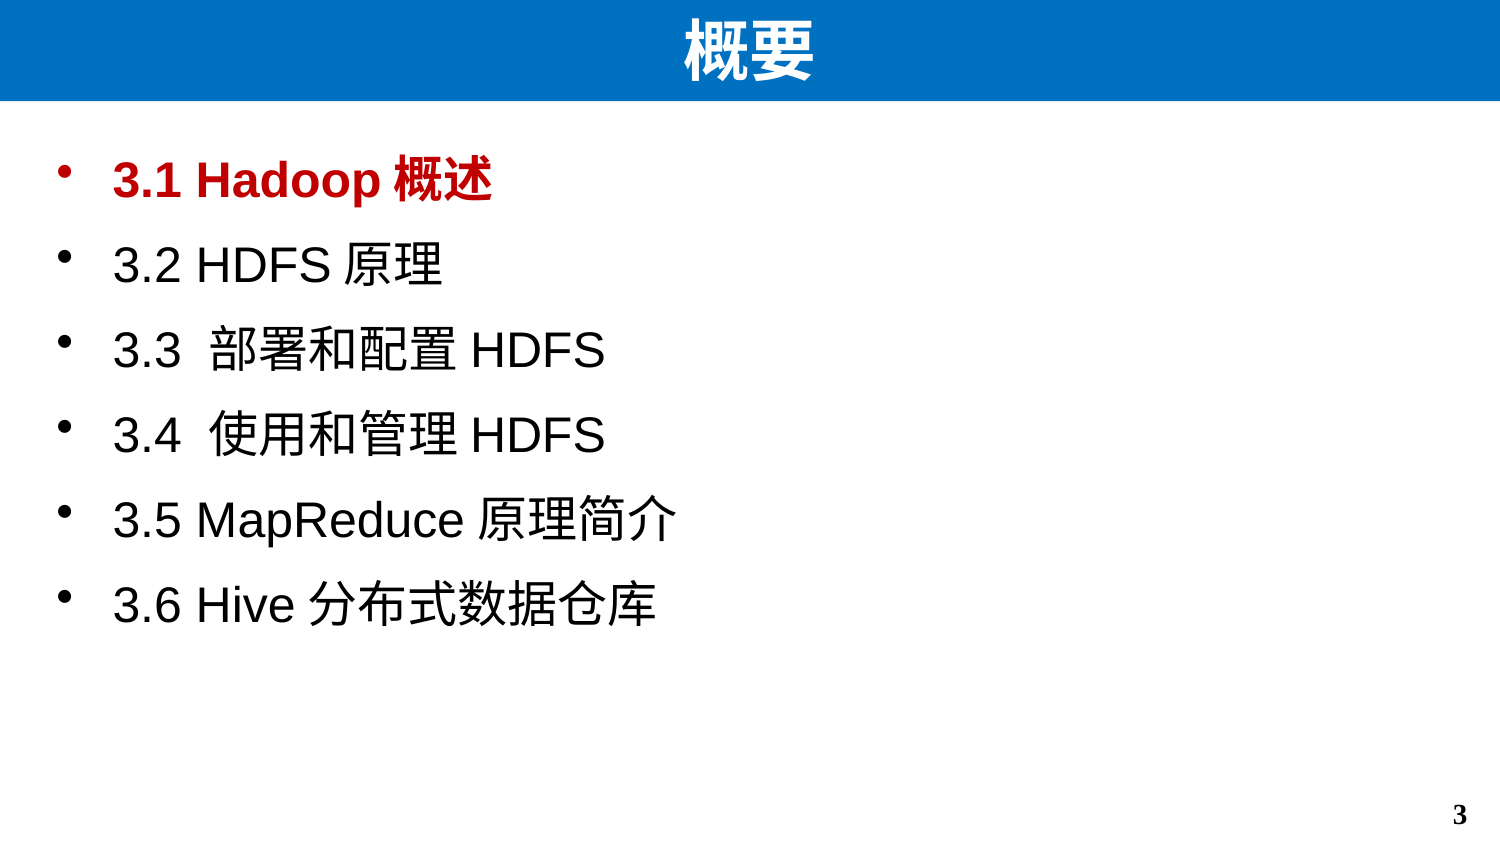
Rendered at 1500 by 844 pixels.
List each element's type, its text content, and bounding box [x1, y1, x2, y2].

title 概要 [0, 0, 1500, 102]
list 3.1 Hadoop概述 3.2 HDFS原理 3.3 部署和配置HDFS 3.4 使用和管理HDFS 3.5 MapReduce原理简介 3.6 Hive分布式数据仓库 [41, 140, 1447, 765]
